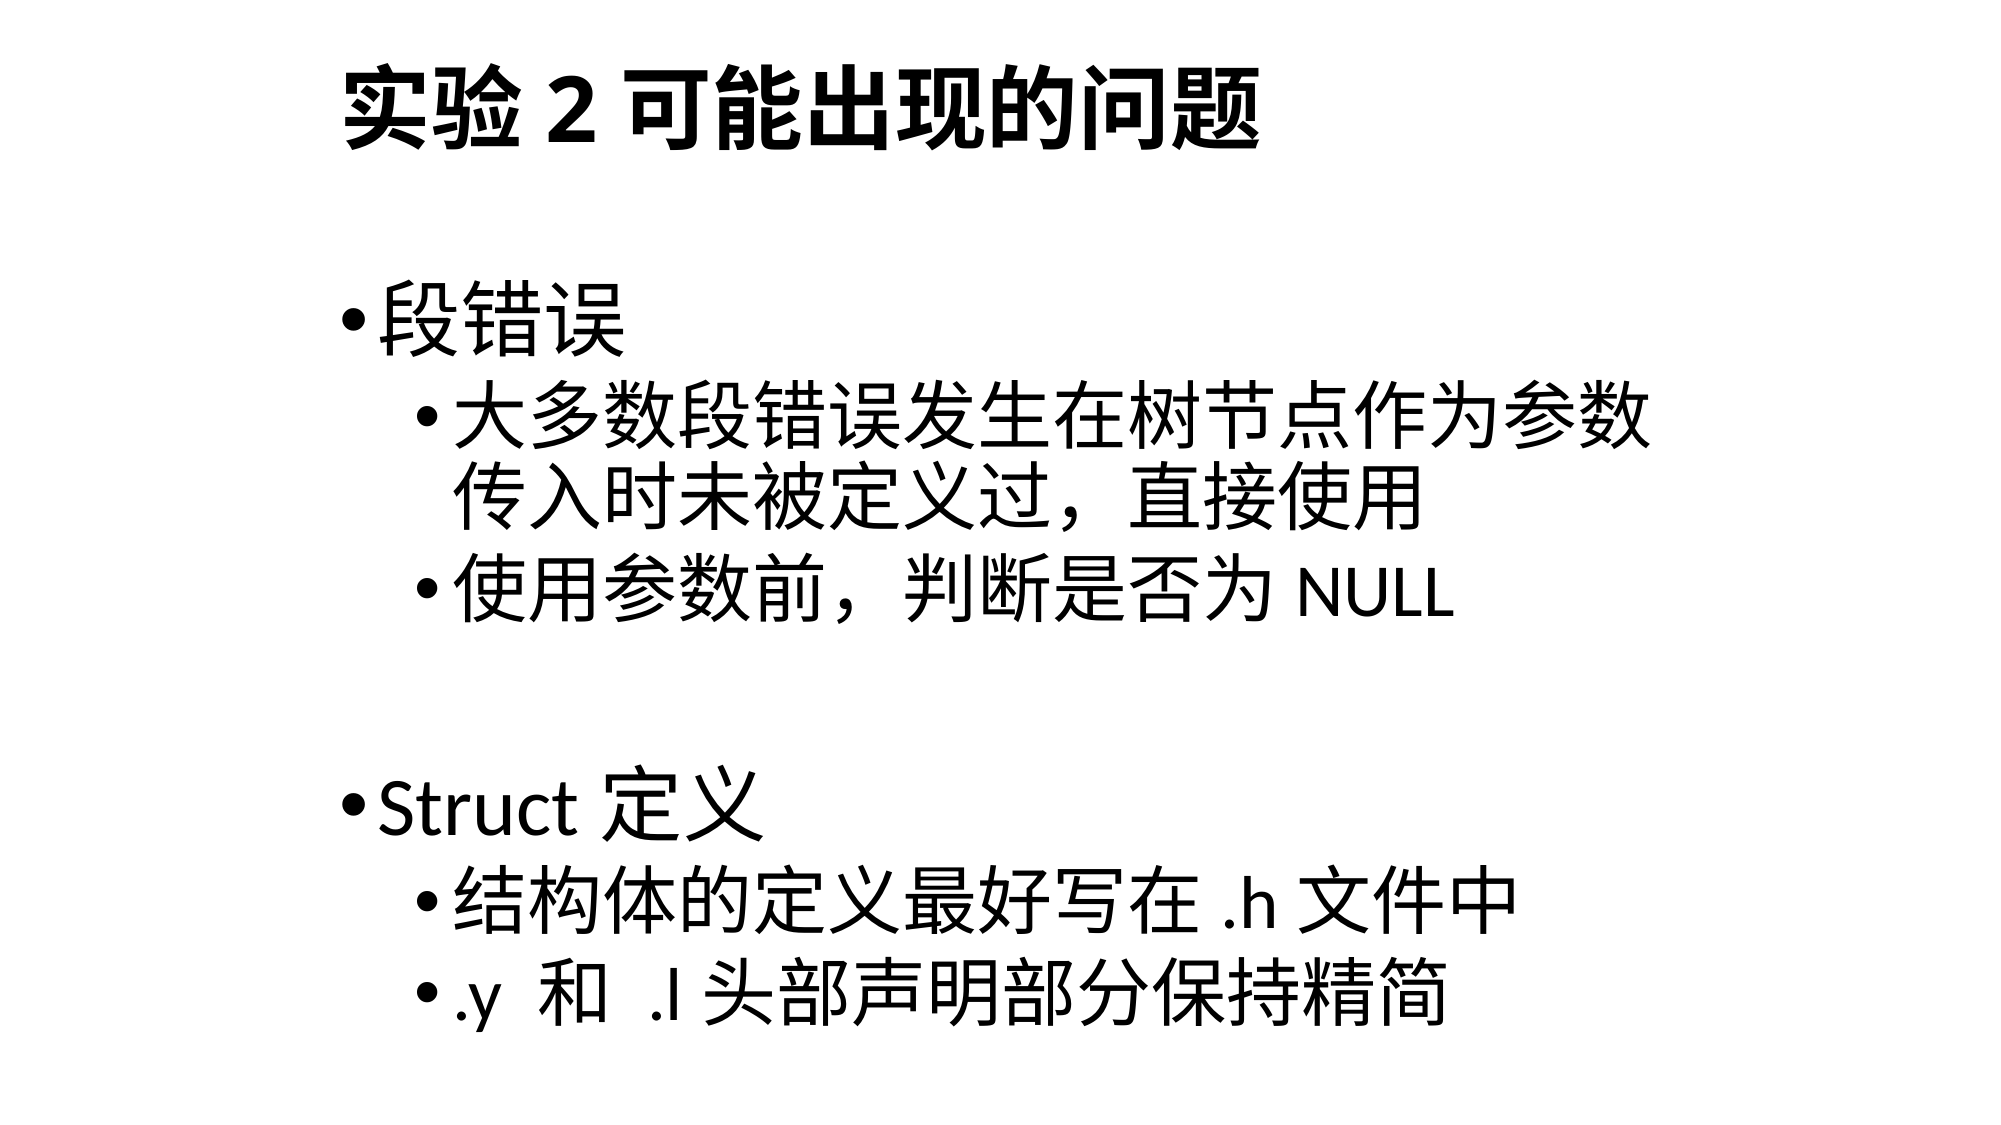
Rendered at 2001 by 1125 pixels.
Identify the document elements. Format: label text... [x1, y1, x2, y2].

title 实验2可能出现的问题 [324, 19, 1675, 207]
list 段错误 大多数段错误发生在树节点作为参数传入时未被定义过，直接使用 使用参数前，判断是否为NULL Struct定义 结构体的定义最好写在.h文件中 .y 和 .l头部声明部分保持精简 [324, 271, 1731, 1125]
